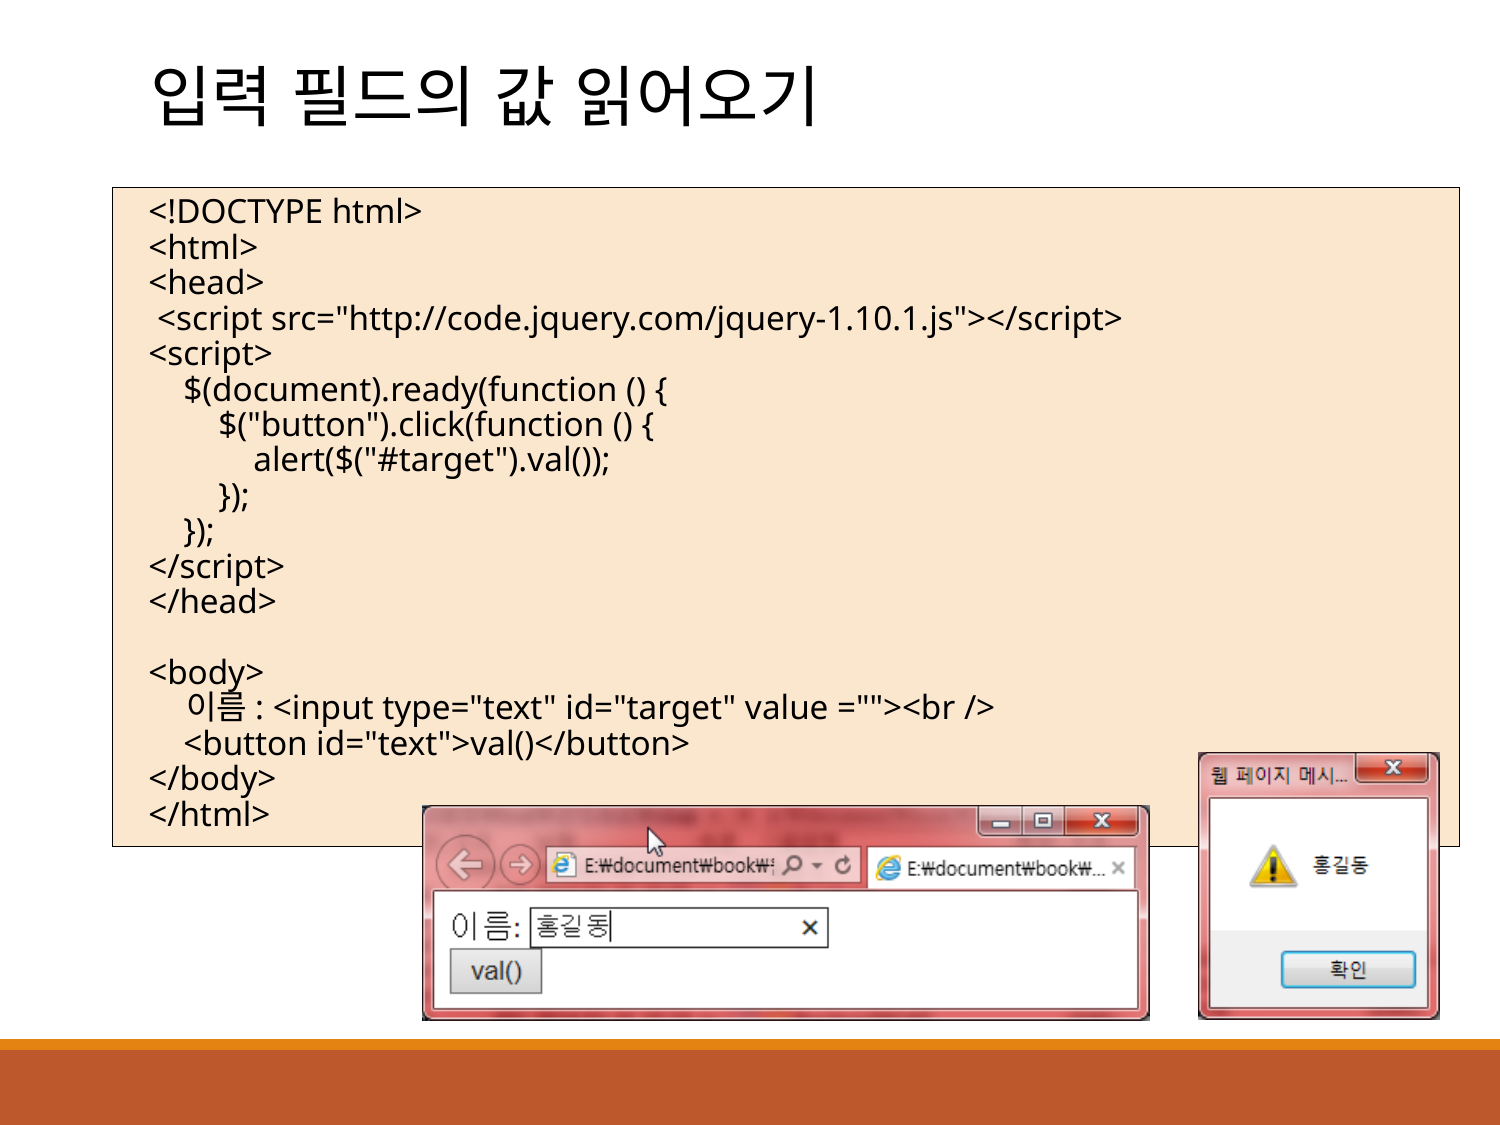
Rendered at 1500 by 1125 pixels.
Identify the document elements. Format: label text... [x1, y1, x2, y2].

title 입력 필드의 값 읽어오기 [135, 47, 1373, 187]
picture [422, 805, 1150, 1021]
picture [1197, 752, 1440, 1021]
text_box <!DOCTYPE html> <html> <head> <script src="http://code.jquery.com/jquery-1.10.1.js"></script> <script> $(document).ready(function () { $("button").click(function () { alert($("#target").val()); }); }); </script> </head> <body> 이름: <input type="text" id="target" value =""><br /> <button id="text">val()</button> </body> </html> [112, 187, 1460, 847]
